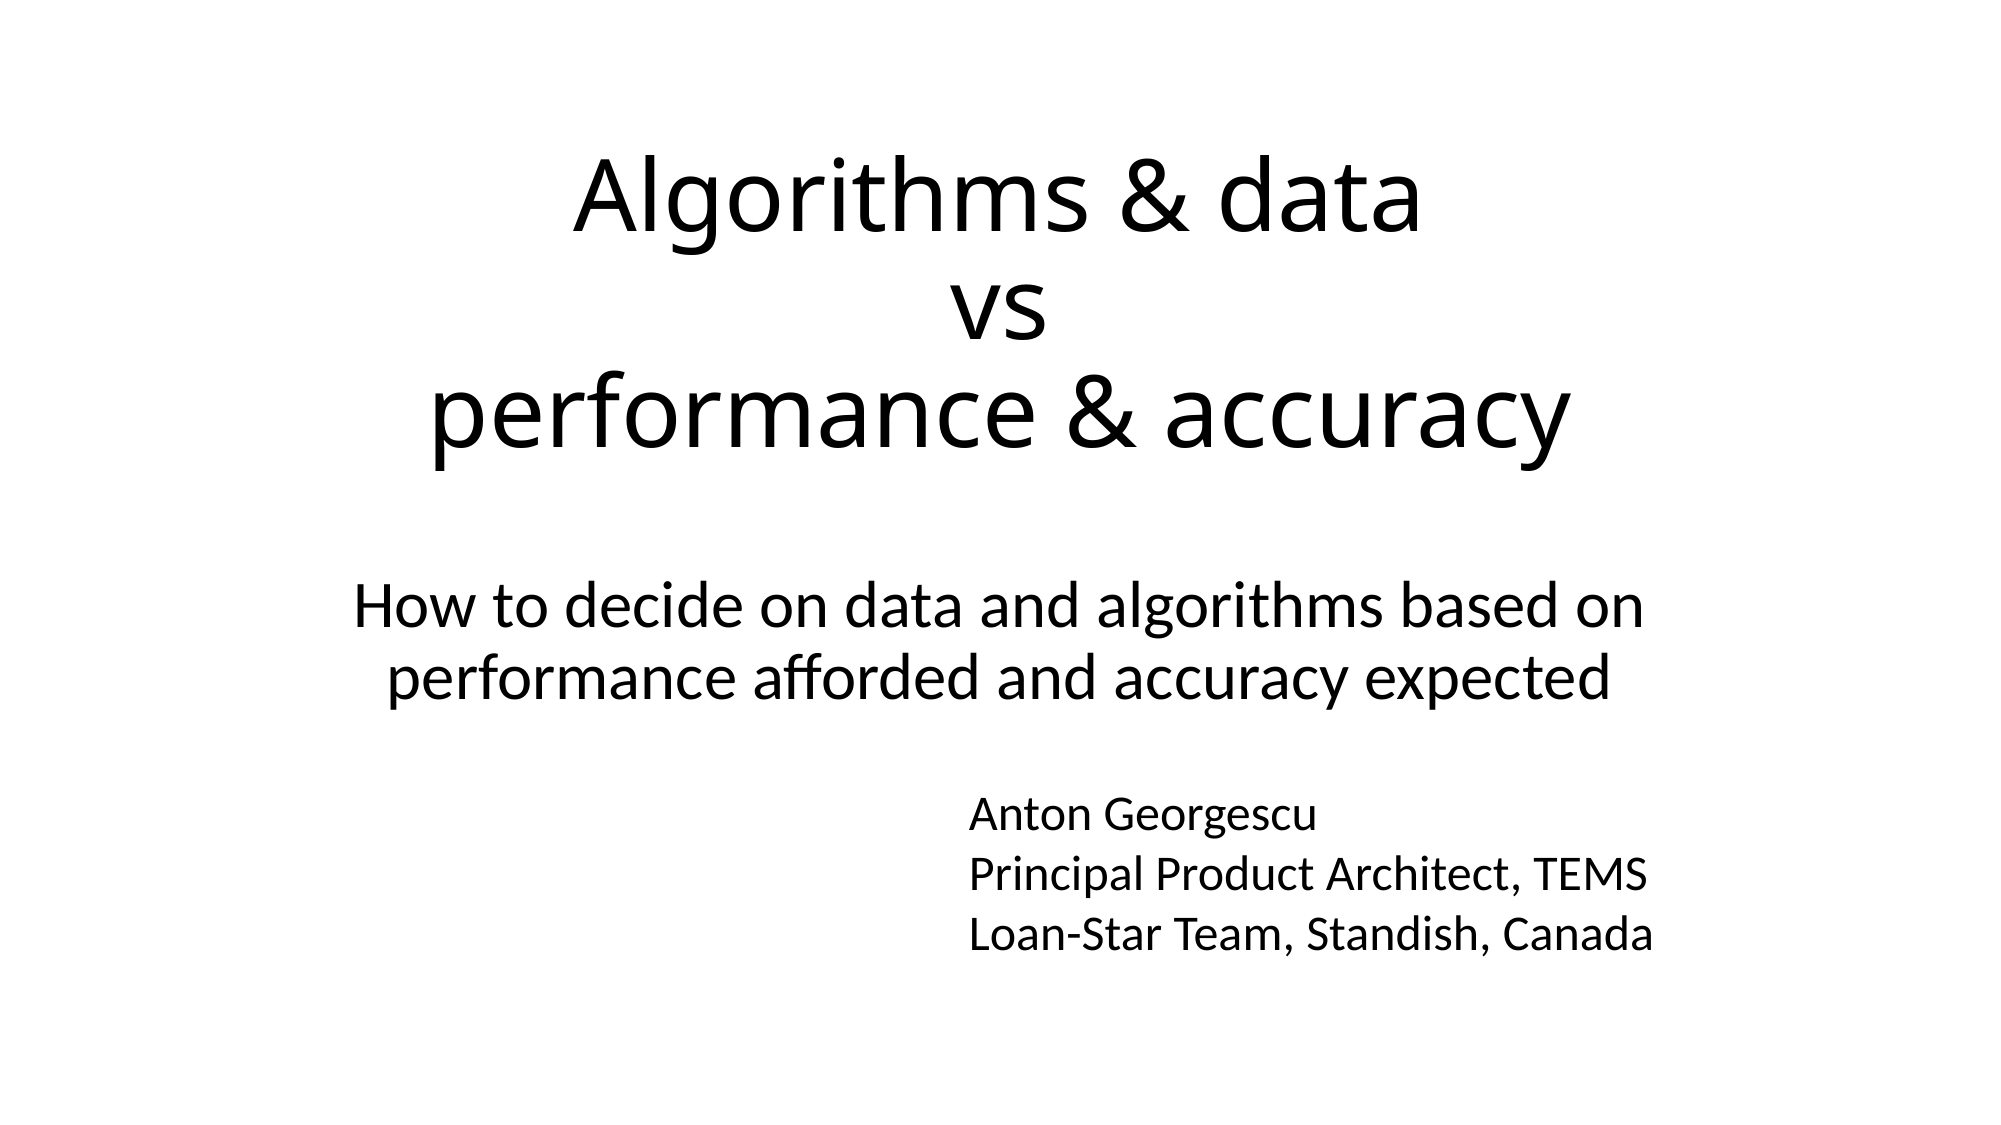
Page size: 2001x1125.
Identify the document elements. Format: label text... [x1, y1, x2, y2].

text_box Anton Georgescu Principal Product Architect, TEMS Loan-Star Team, Standish, Canada [954, 772, 1778, 968]
title Algorithms & data vs performance & accuracy [249, 122, 1750, 477]
subtitle How to decide on data and algorithms based on performance afforded and accuracy expected [249, 562, 1750, 639]
